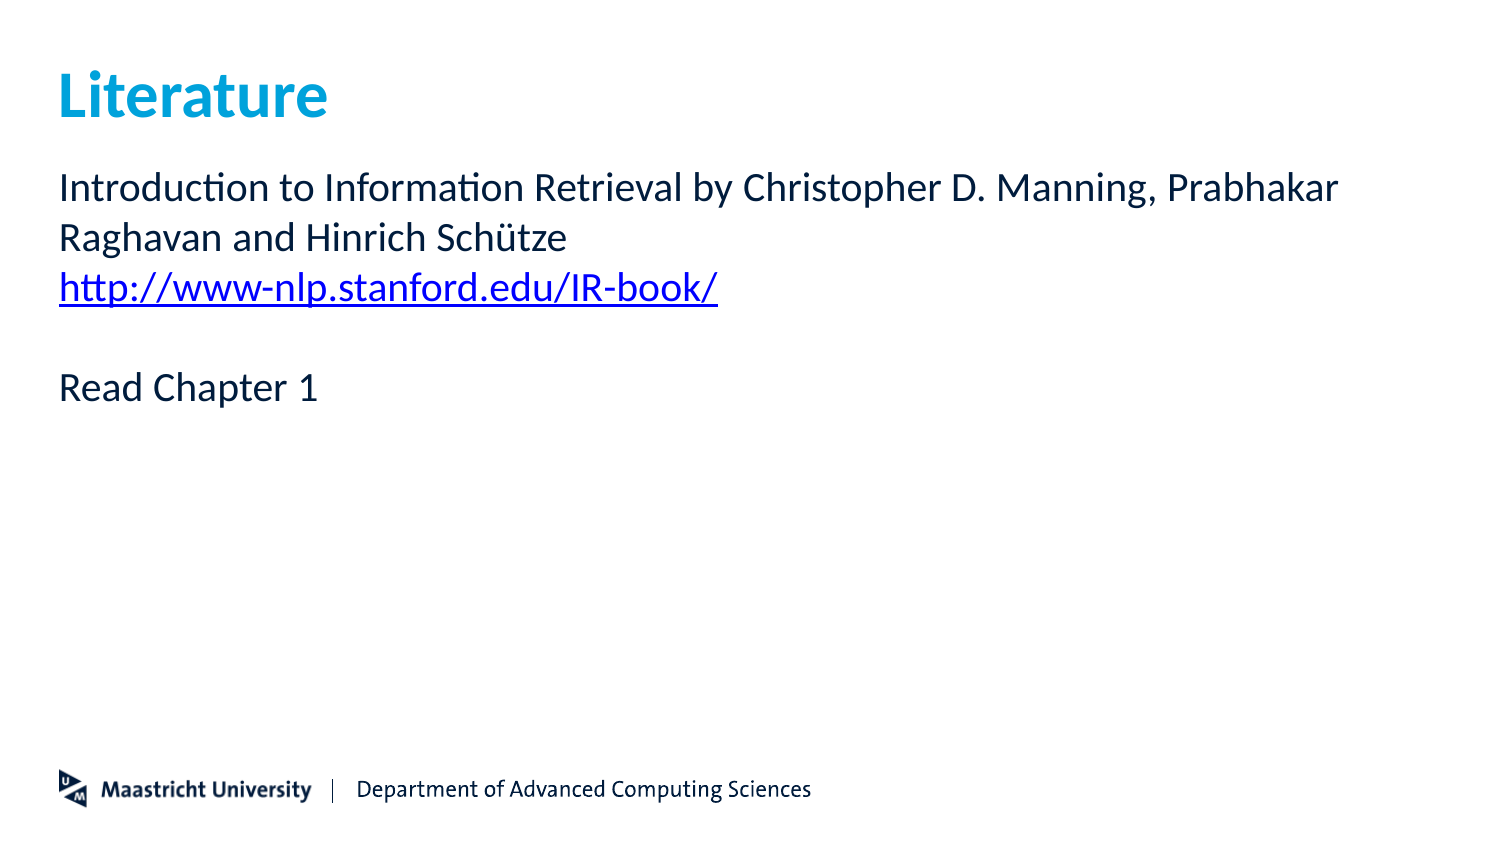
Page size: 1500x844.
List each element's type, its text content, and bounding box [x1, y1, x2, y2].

title Literature [59, 50, 1425, 144]
list Introduction to Information Retrieval by Christopher D. Manning, Prabhakar Raghavan and Hinrich Schütze http://www-nlp.stanford.edu/IR-book/ Read Chapter 1 [59, 159, 1425, 707]
